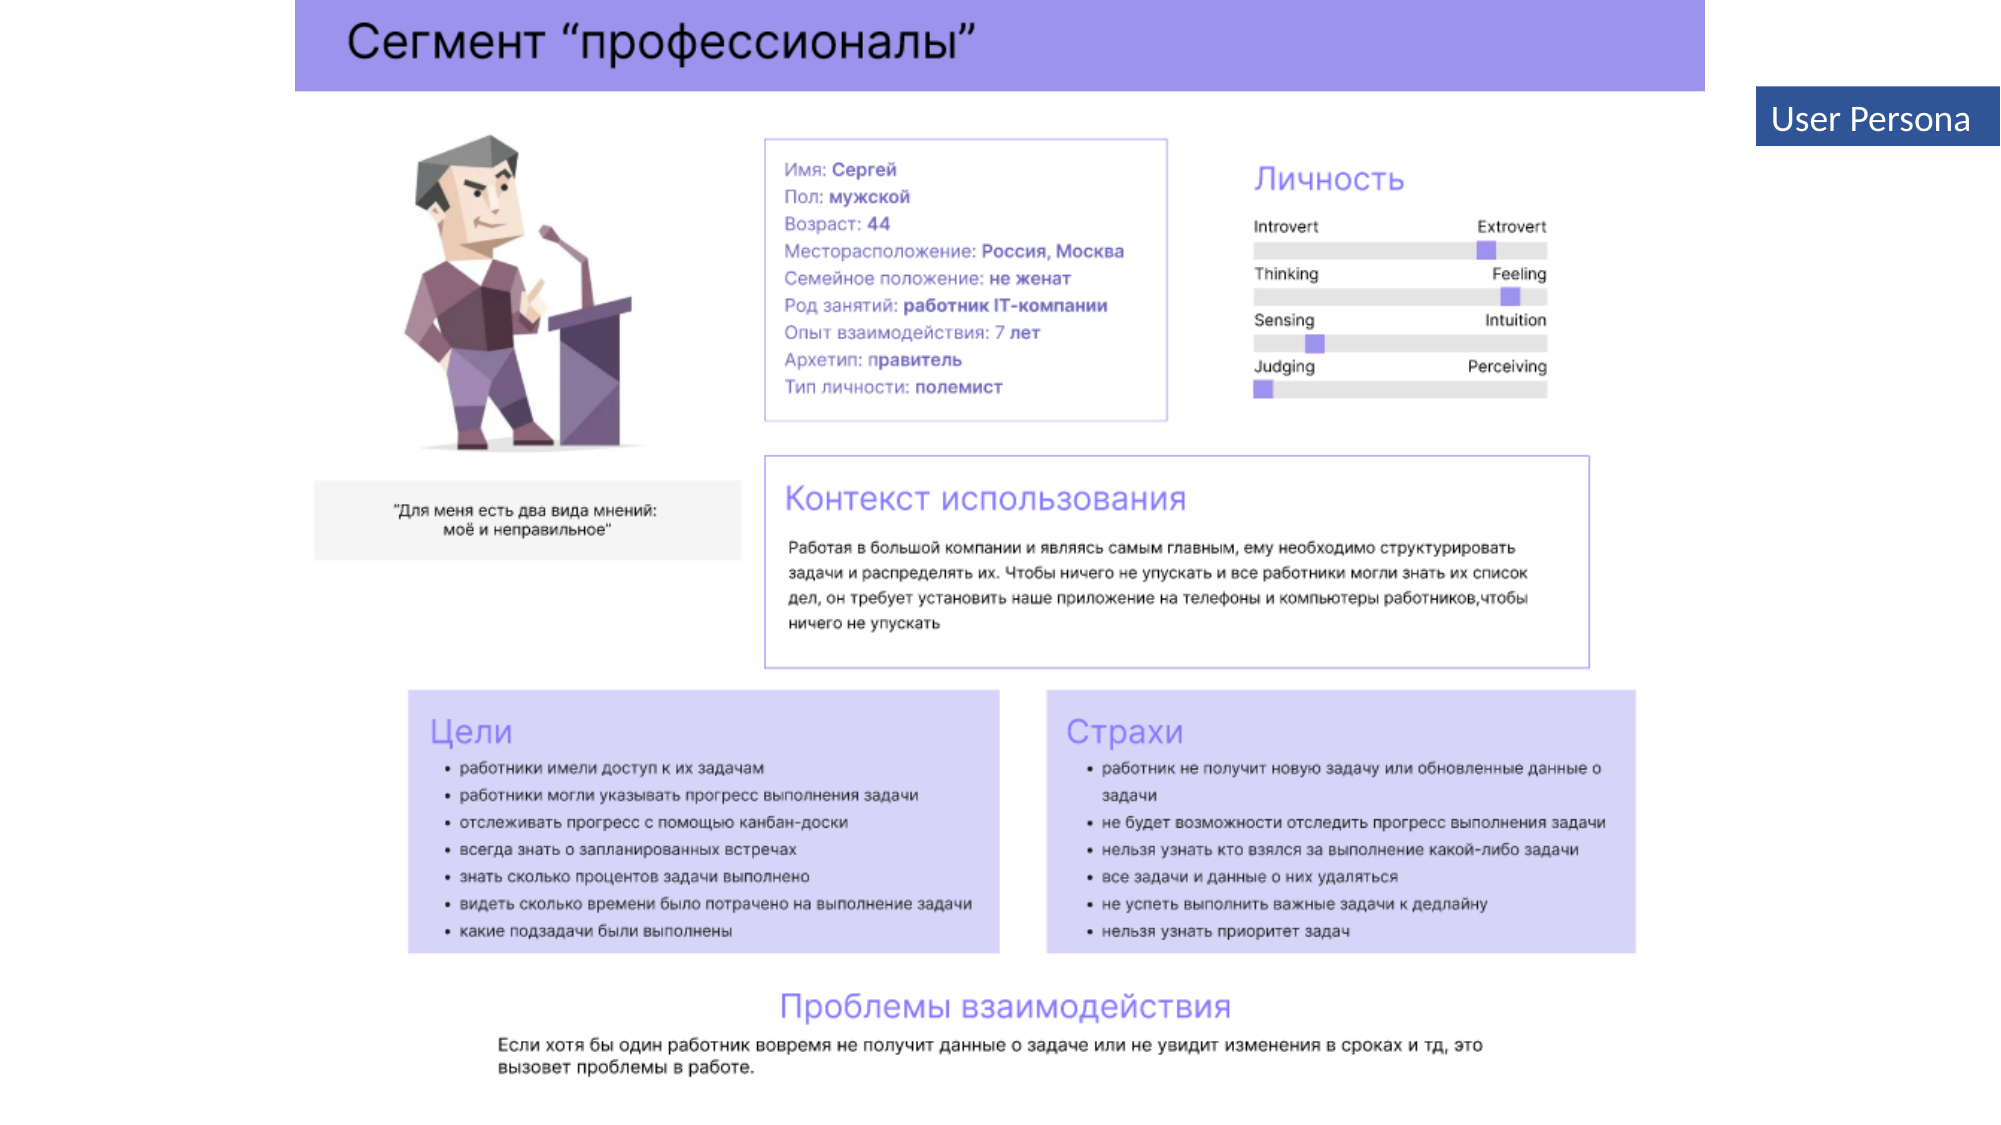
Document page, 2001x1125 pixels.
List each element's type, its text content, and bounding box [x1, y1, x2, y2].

picture [295, 0, 1705, 1125]
text_box User Persona [1756, 86, 2000, 146]
